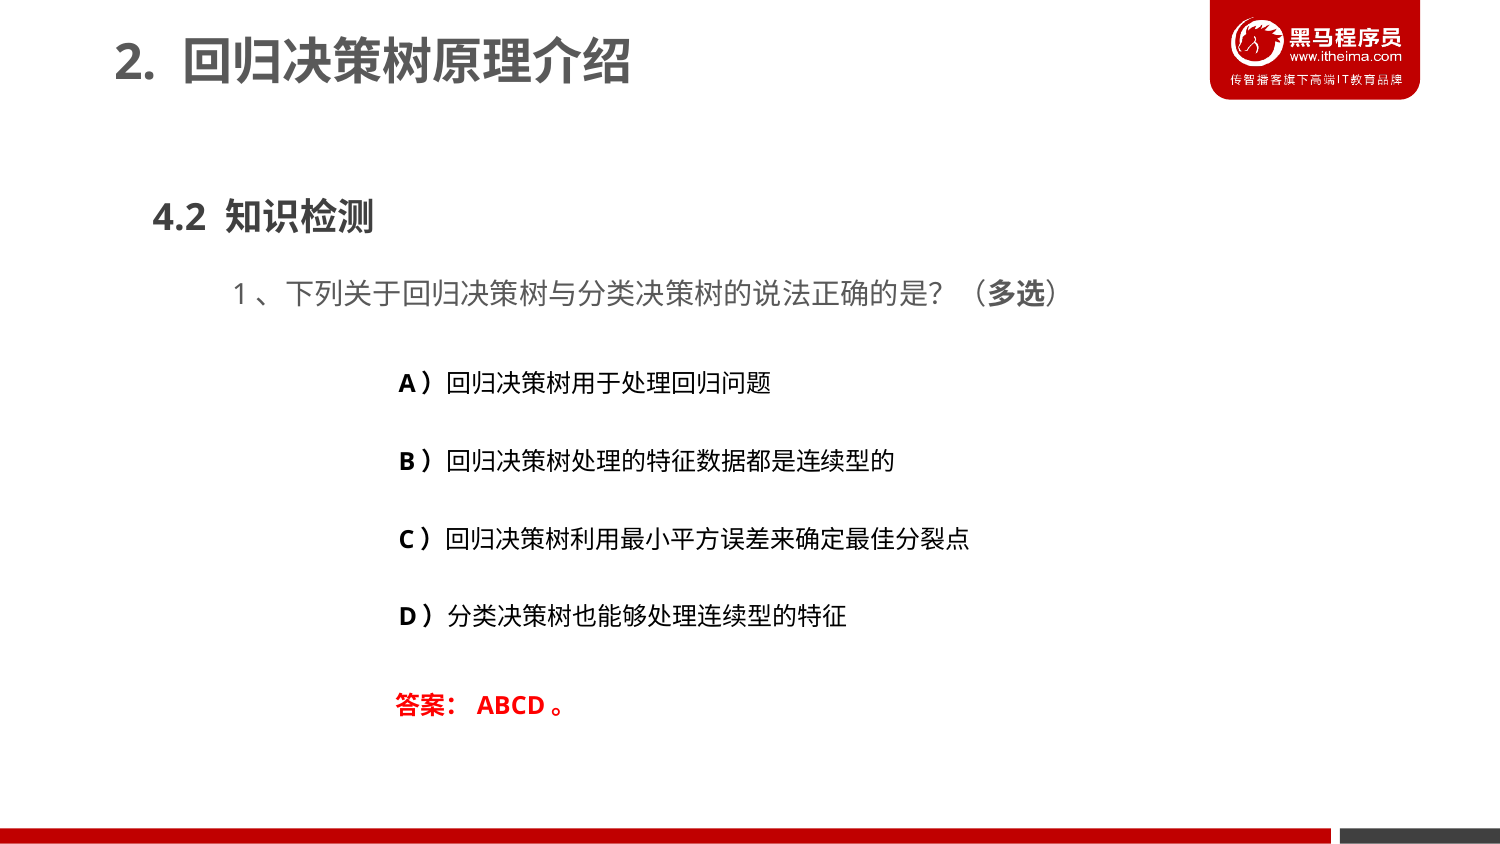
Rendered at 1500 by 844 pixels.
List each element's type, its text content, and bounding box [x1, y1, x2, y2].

text_box 答案：ABCD。 [381, 681, 592, 727]
text_box 2. 回归决策树原理介绍 [103, 0, 987, 130]
text_box 4.2 知识检测 [138, 185, 715, 246]
text_box 1、下列关于回归决策树与分类决策树的说法正确的是？（多选） [217, 268, 1090, 318]
text_box A）回归决策树用于处理回归问题 B）回归决策树处理的特征数据都是连续型的 C）回归决策树利用最小平方误差来确定最佳分裂点 D）分类决策树也能够处理连续型的特征 [383, 351, 1075, 639]
picture [1212, 8, 1421, 94]
